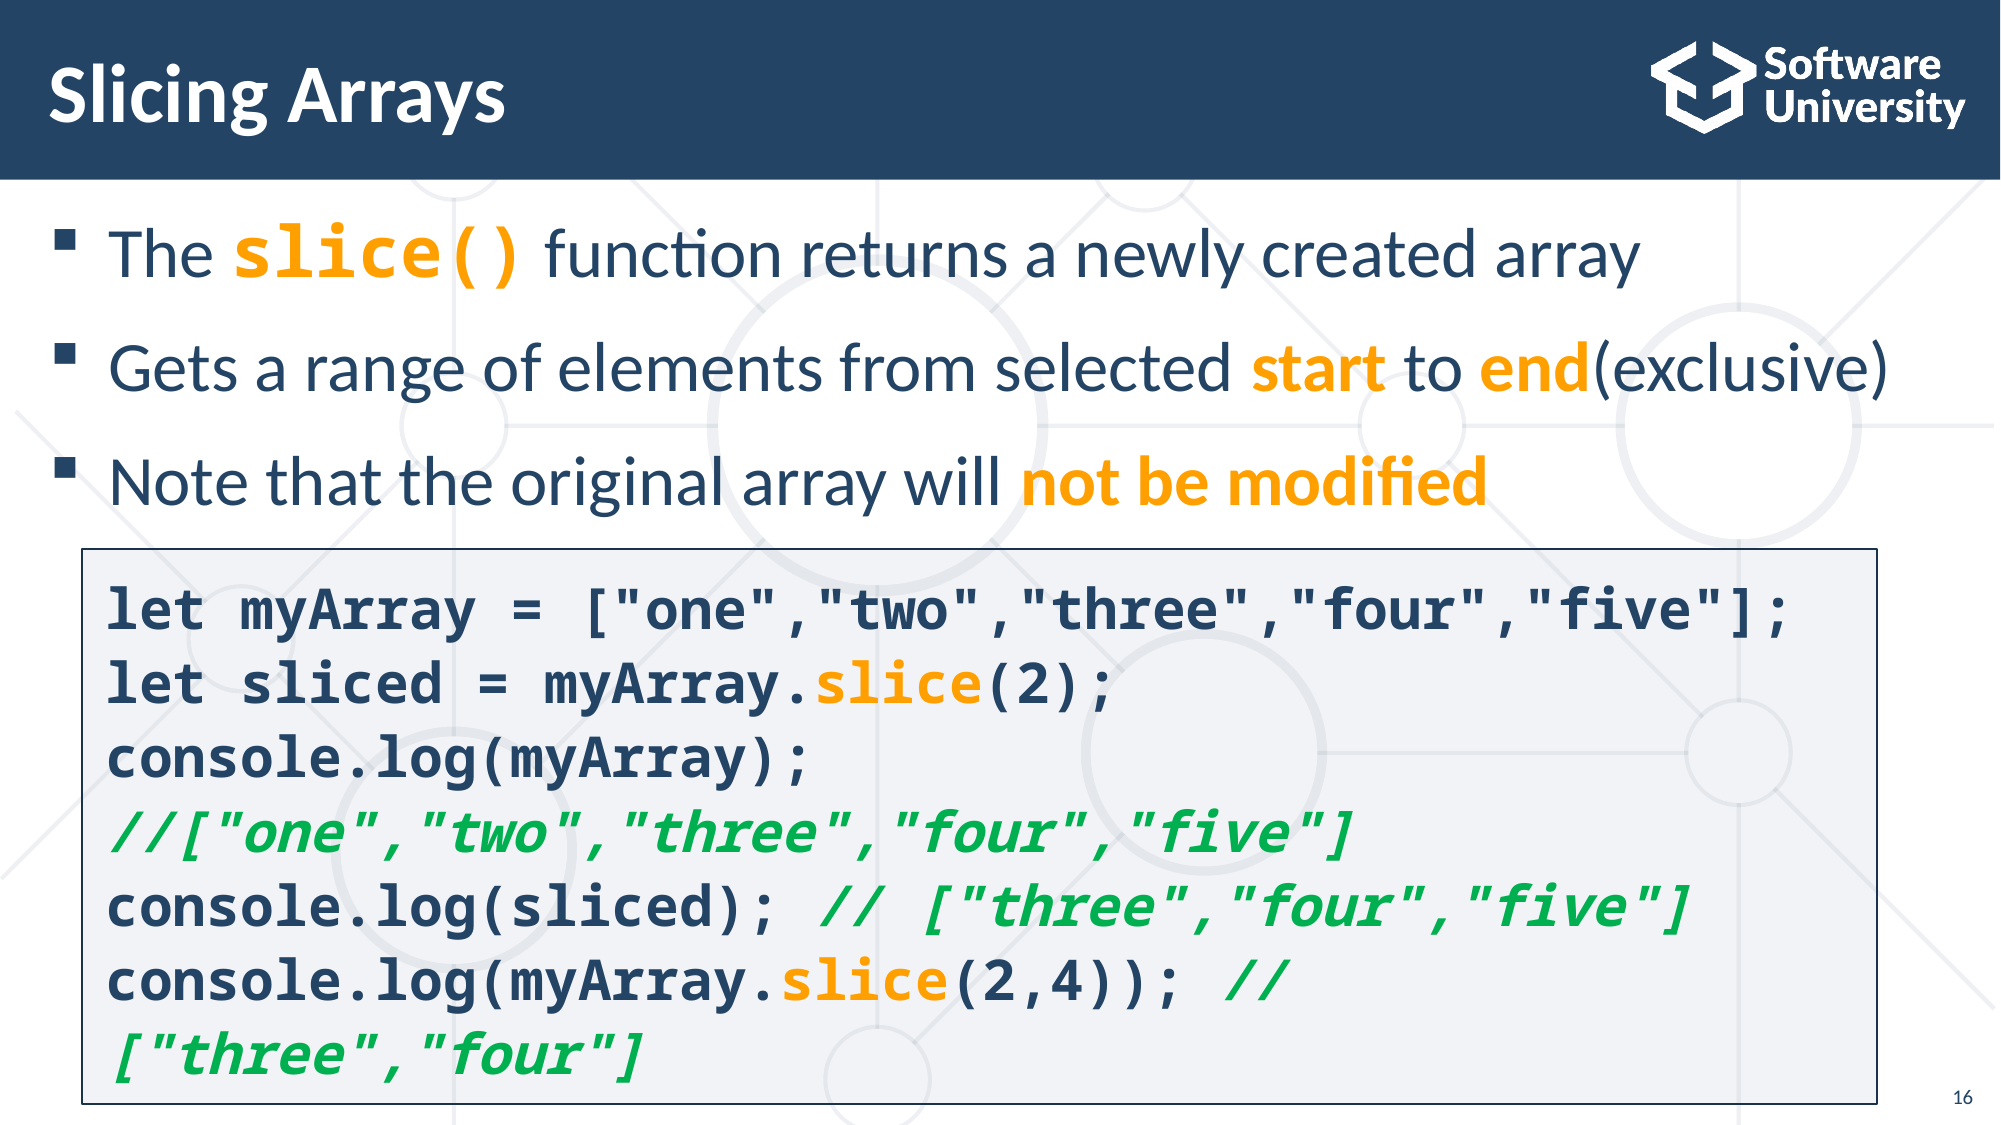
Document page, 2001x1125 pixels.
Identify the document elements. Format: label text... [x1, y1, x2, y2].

text_box let myArray = ["one","two","three","four","five"]; let sliced = myArray.slice(2); console.log(myArray); //["one","two","three","four","five"] console.log(sliced); // ["three","four","five"] console.log(myArray.slice(2,4)); // ["three","four"] [81, 548, 1878, 1104]
list The slice() function returns a newly created array Gets a range of elements from selected start to end(exclusive) Note that the original array will not be modified [31, 196, 1970, 1104]
slide_number 16 [1927, 1067, 1989, 1117]
picture [1651, 41, 1966, 134]
title Slicing Arrays [31, 16, 1625, 162]
